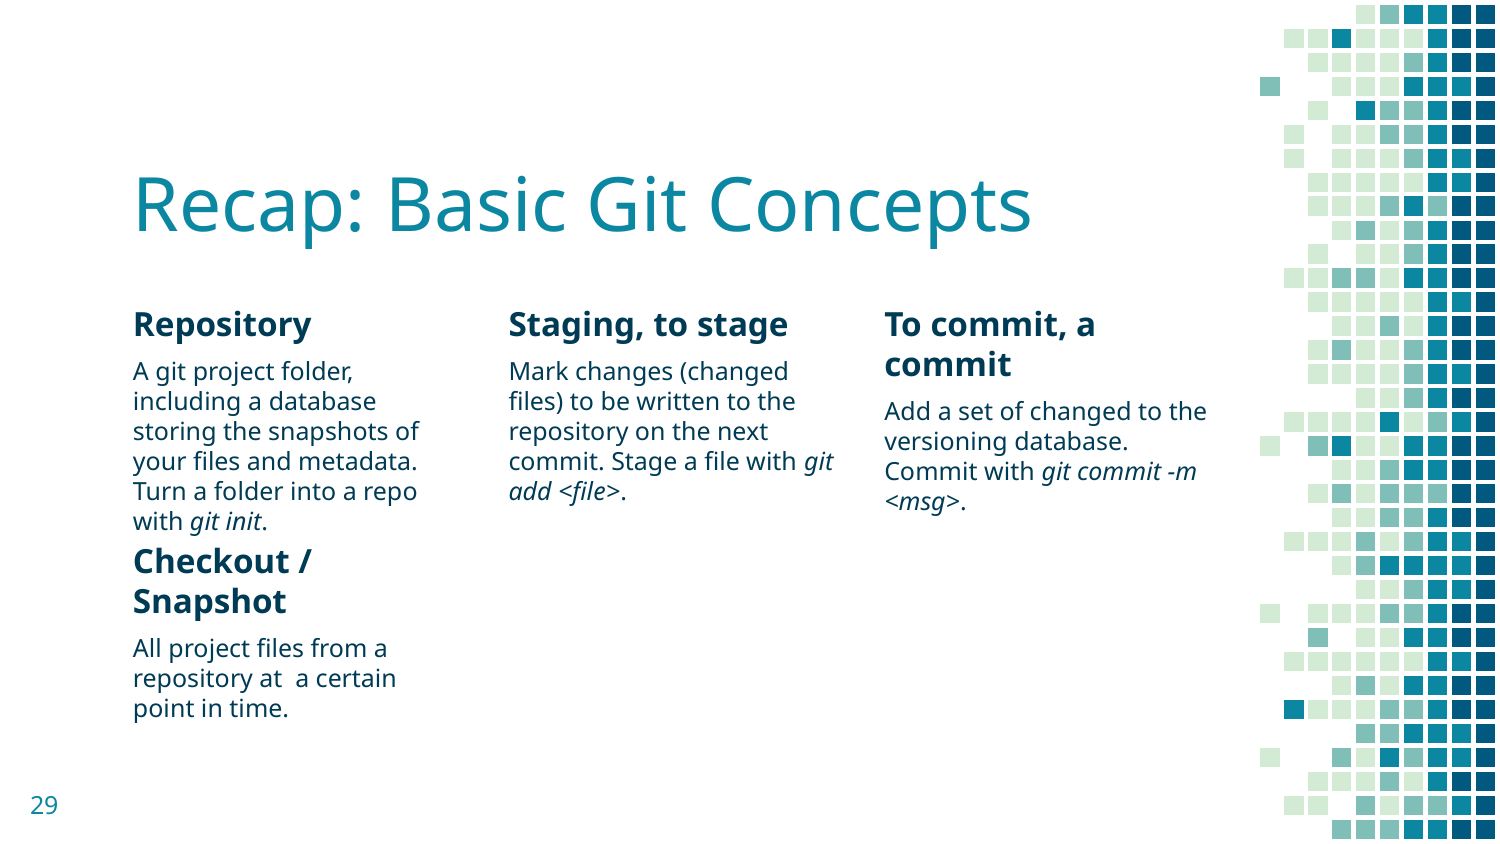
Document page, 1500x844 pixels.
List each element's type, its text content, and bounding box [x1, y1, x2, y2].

title Recap: Basic Git Concepts [117, 121, 1227, 262]
list Repository A git project folder, including a database storing the snapshots of your files and metadata. Turn a folder into a repo with git init. [117, 287, 476, 524]
list To commit, a commit Add a set of changed to the versioning database. Commit with git commit -m <msg>. [869, 287, 1227, 524]
slide_number ‹#› [15, 774, 105, 839]
list Staging, to stage Mark changes (changed files) to be written to the repository on the next commit. Stage a file with git add <file>. [493, 287, 852, 524]
list Checkout / Snapshot All project files from a repository at a certain point in time. [117, 525, 476, 761]
